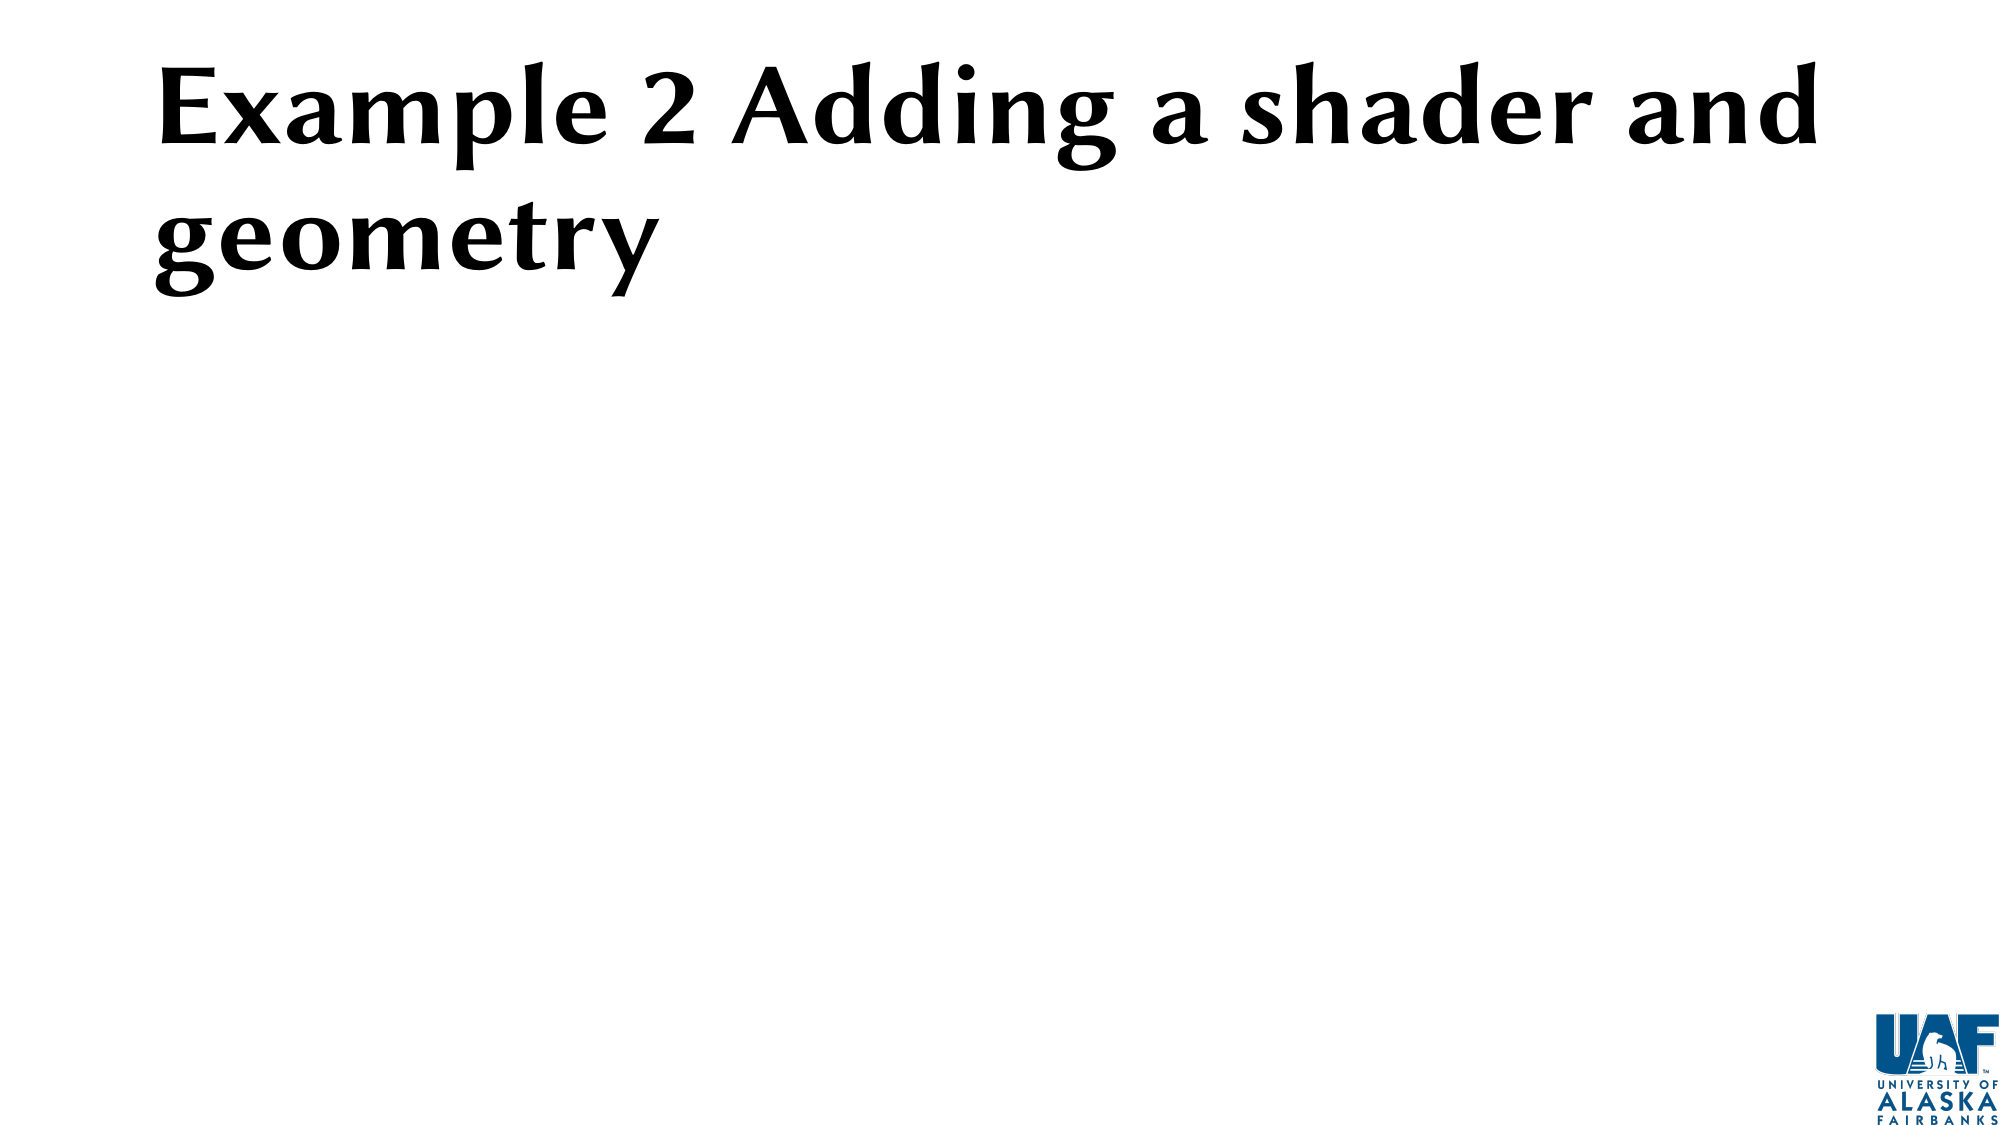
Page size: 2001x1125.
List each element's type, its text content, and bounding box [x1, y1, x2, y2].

picture [1875, 1013, 2000, 1125]
title Example 2 Adding a shader and geometry [137, 59, 1863, 278]
